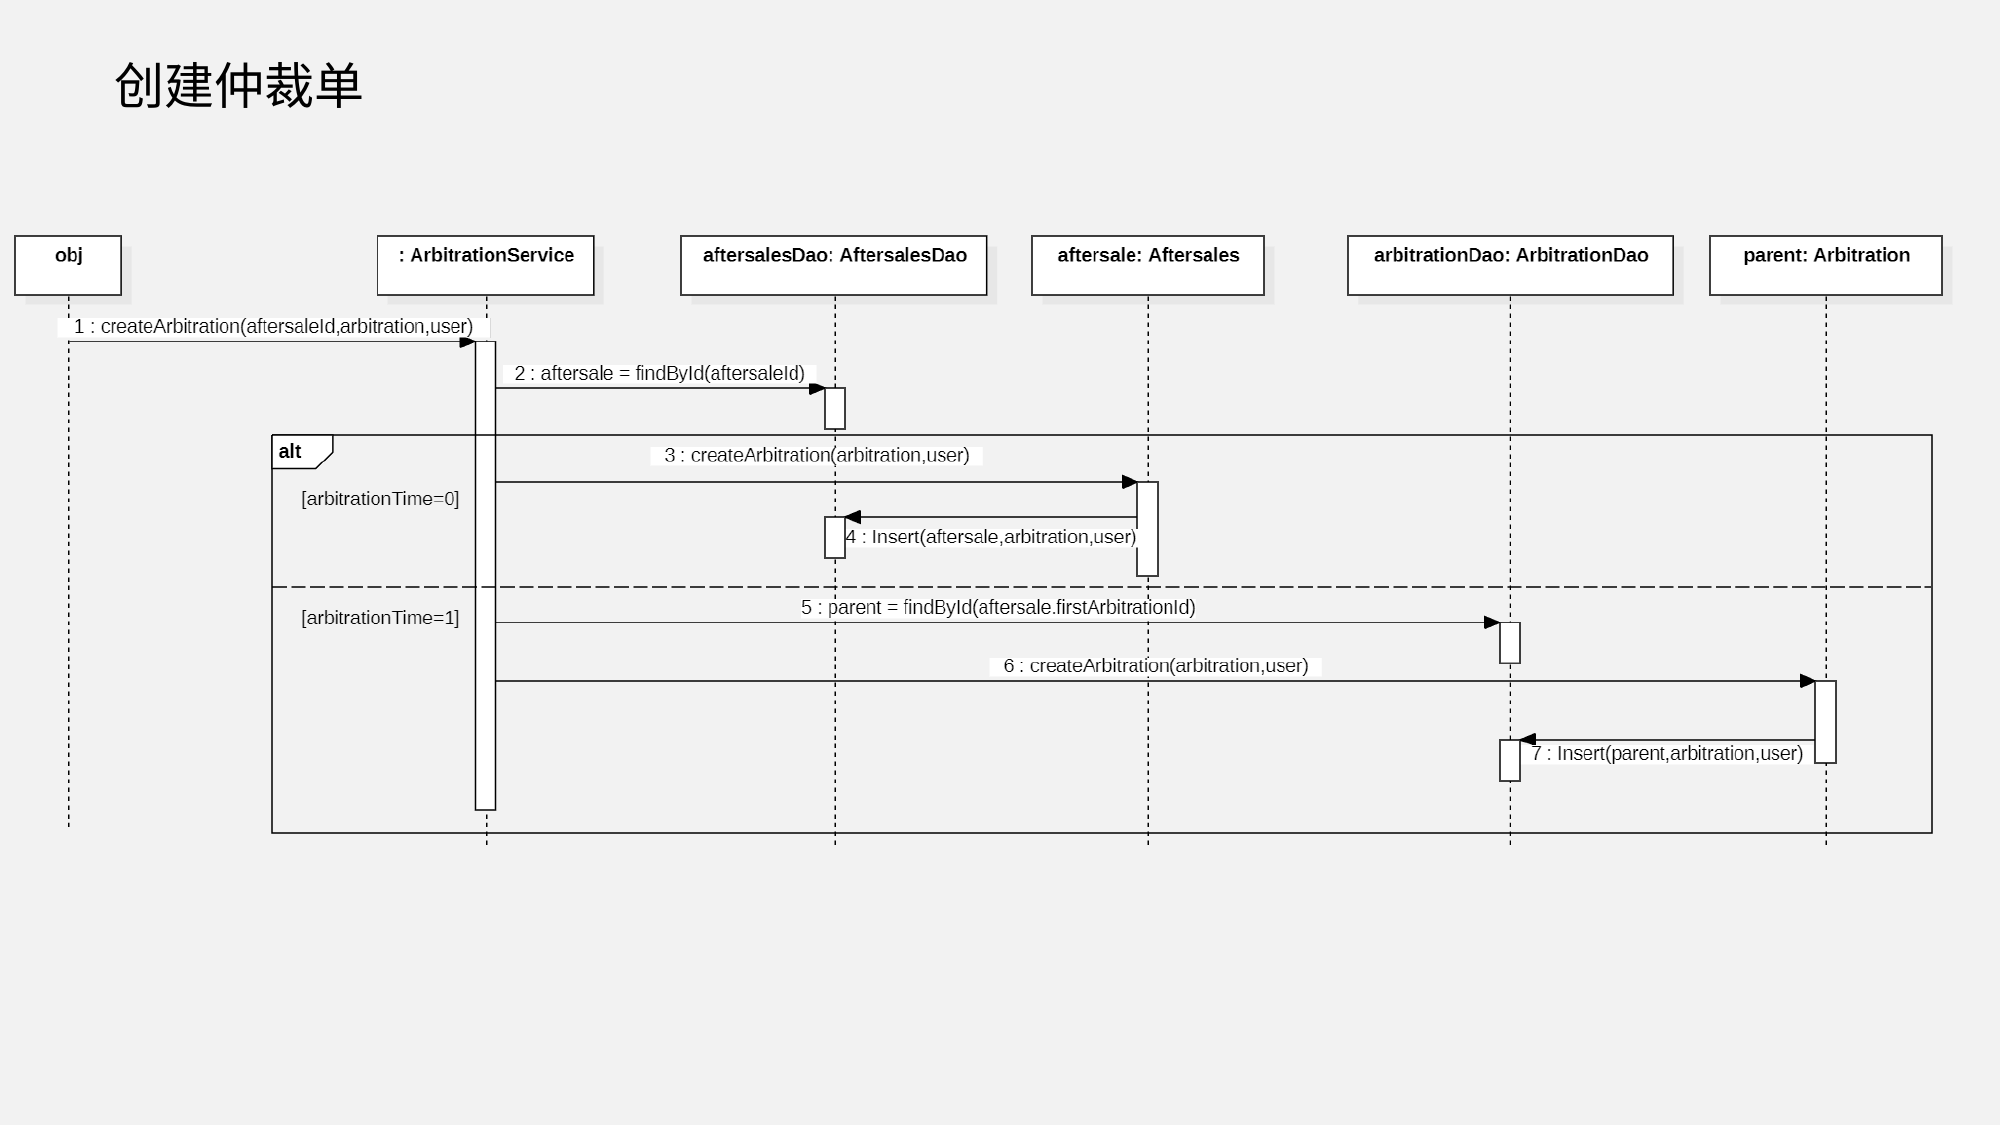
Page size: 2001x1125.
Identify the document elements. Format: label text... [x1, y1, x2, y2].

picture [0, 221, 2000, 903]
text_box 创建仲裁单 [99, 47, 648, 133]
